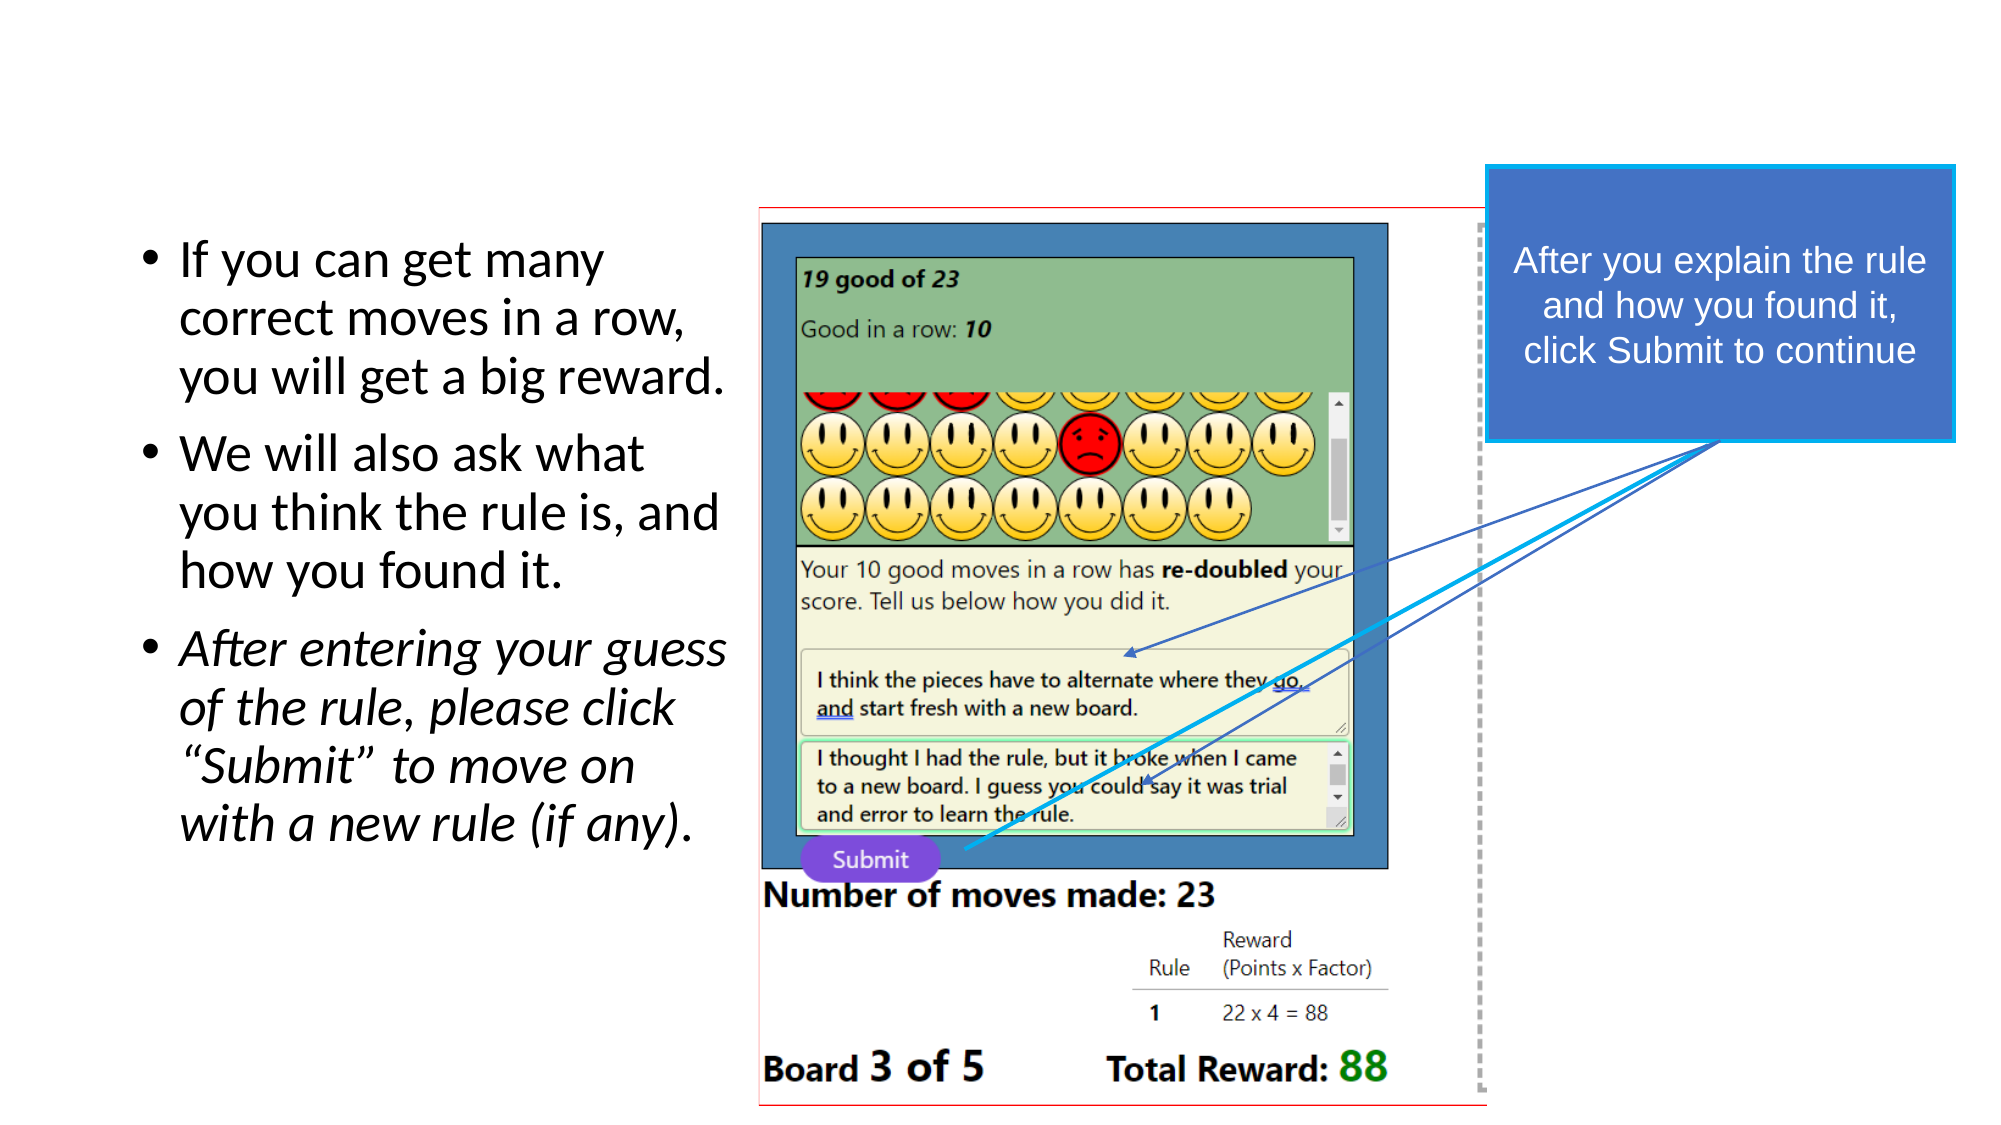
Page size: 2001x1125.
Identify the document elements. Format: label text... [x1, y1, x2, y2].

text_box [1140, 303, 1488, 786]
picture [758, 207, 1488, 1106]
text_box After you explain the rule and how you found it, click Submit to continue [1485, 164, 1956, 444]
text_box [1122, 303, 1138, 657]
text_box After you explain the rule and how you found it, click Submit to continue [1494, 451, 1698, 564]
text_box If you can get many correct moves in a row, you will get a big reward. We will also ask what you think the rule is, and how you found it. After entering your guess of the rule, please click “Submit” to move on with a new rule (if any). [126, 223, 748, 937]
